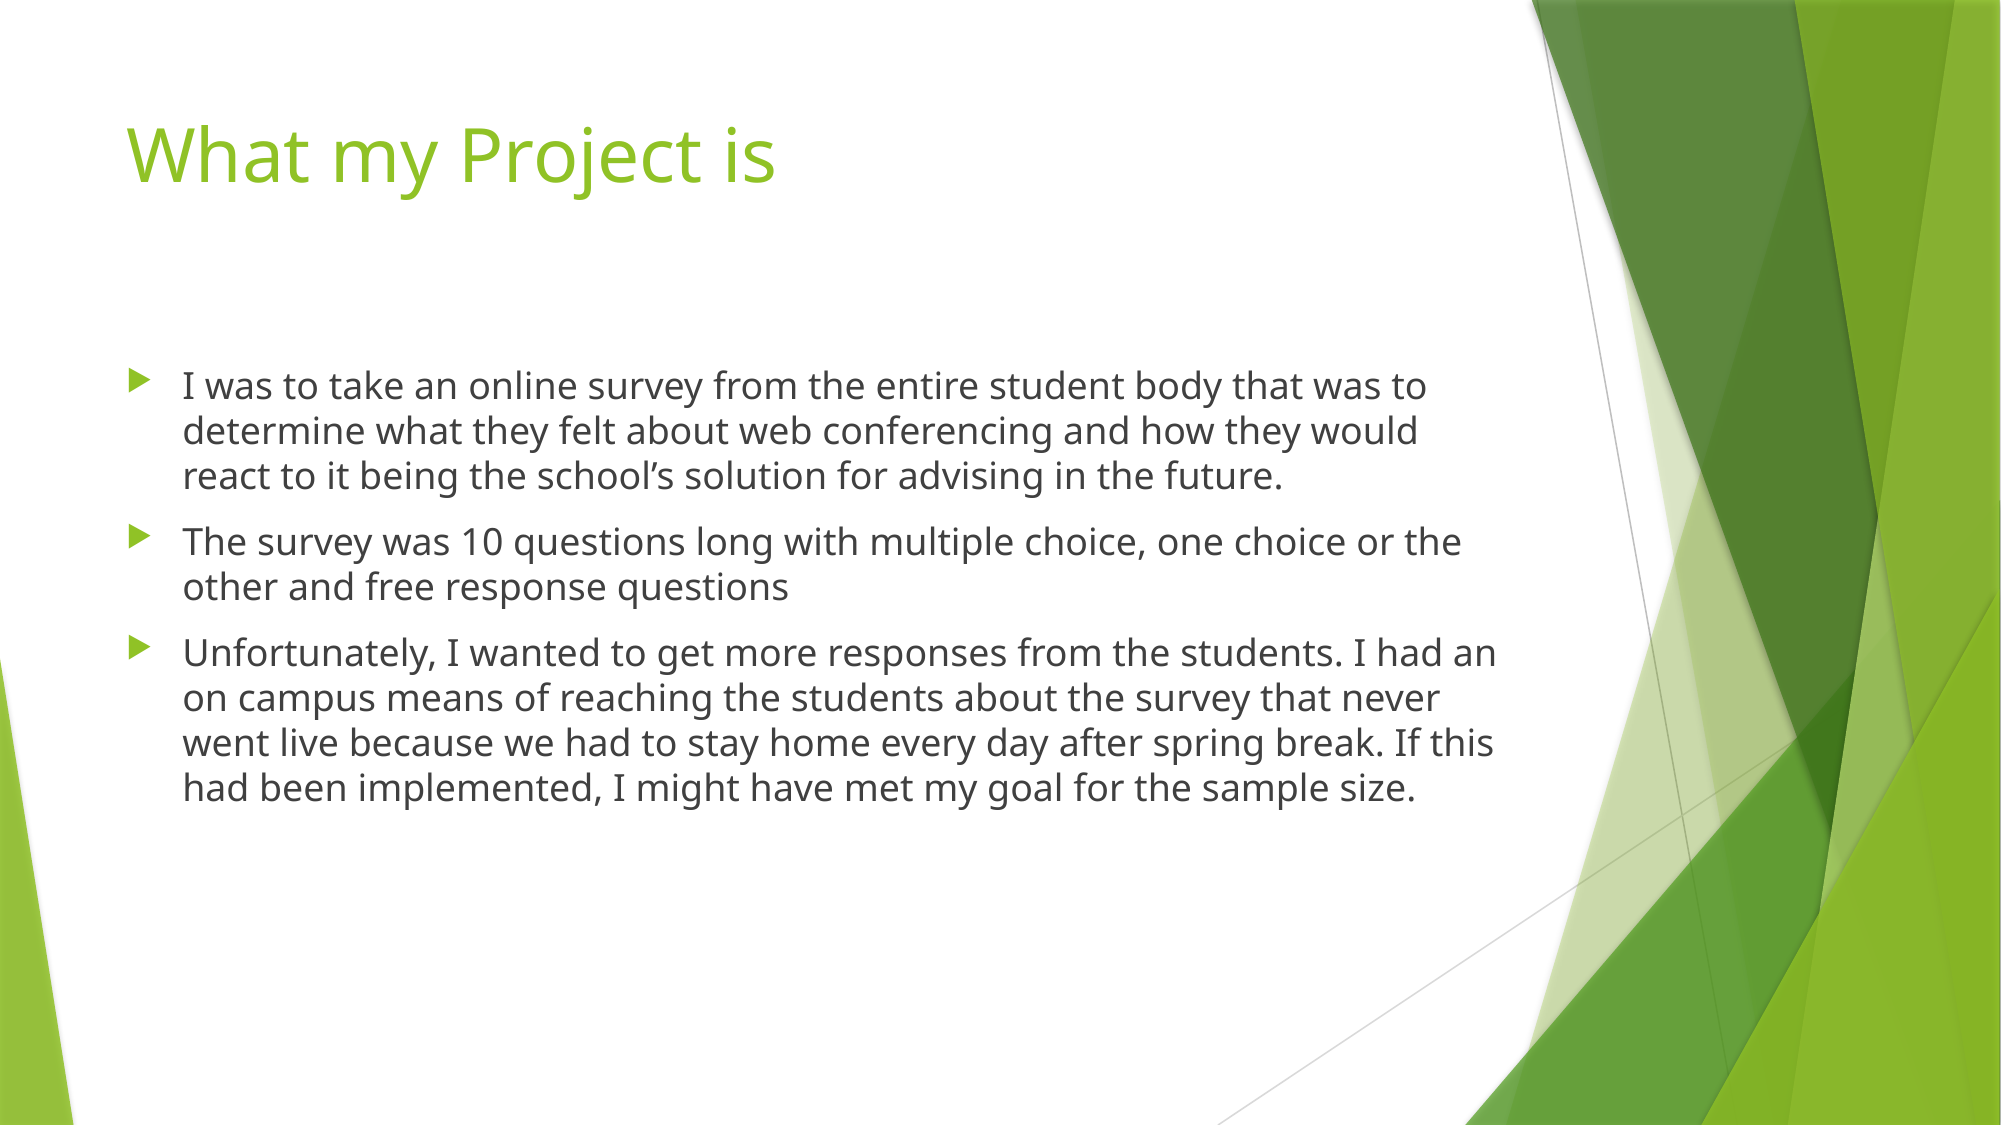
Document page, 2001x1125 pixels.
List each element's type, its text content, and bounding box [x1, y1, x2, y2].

list I was to take an online survey from the entire student body that was to determine what they felt about web conferencing and how they would react to it being the school’s solution for advising in the future. The survey was 10 questions long with multiple choice, one choice or the other and free response questions Unfortunately, I wanted to get more responses from the students. I had an on campus means of reaching the students about the survey that never went live because we had to stay home every day after spring break. If this had been implemented, I might have met my goal for the sample size. [111, 354, 1522, 992]
title What my Project is [111, 99, 1522, 317]
